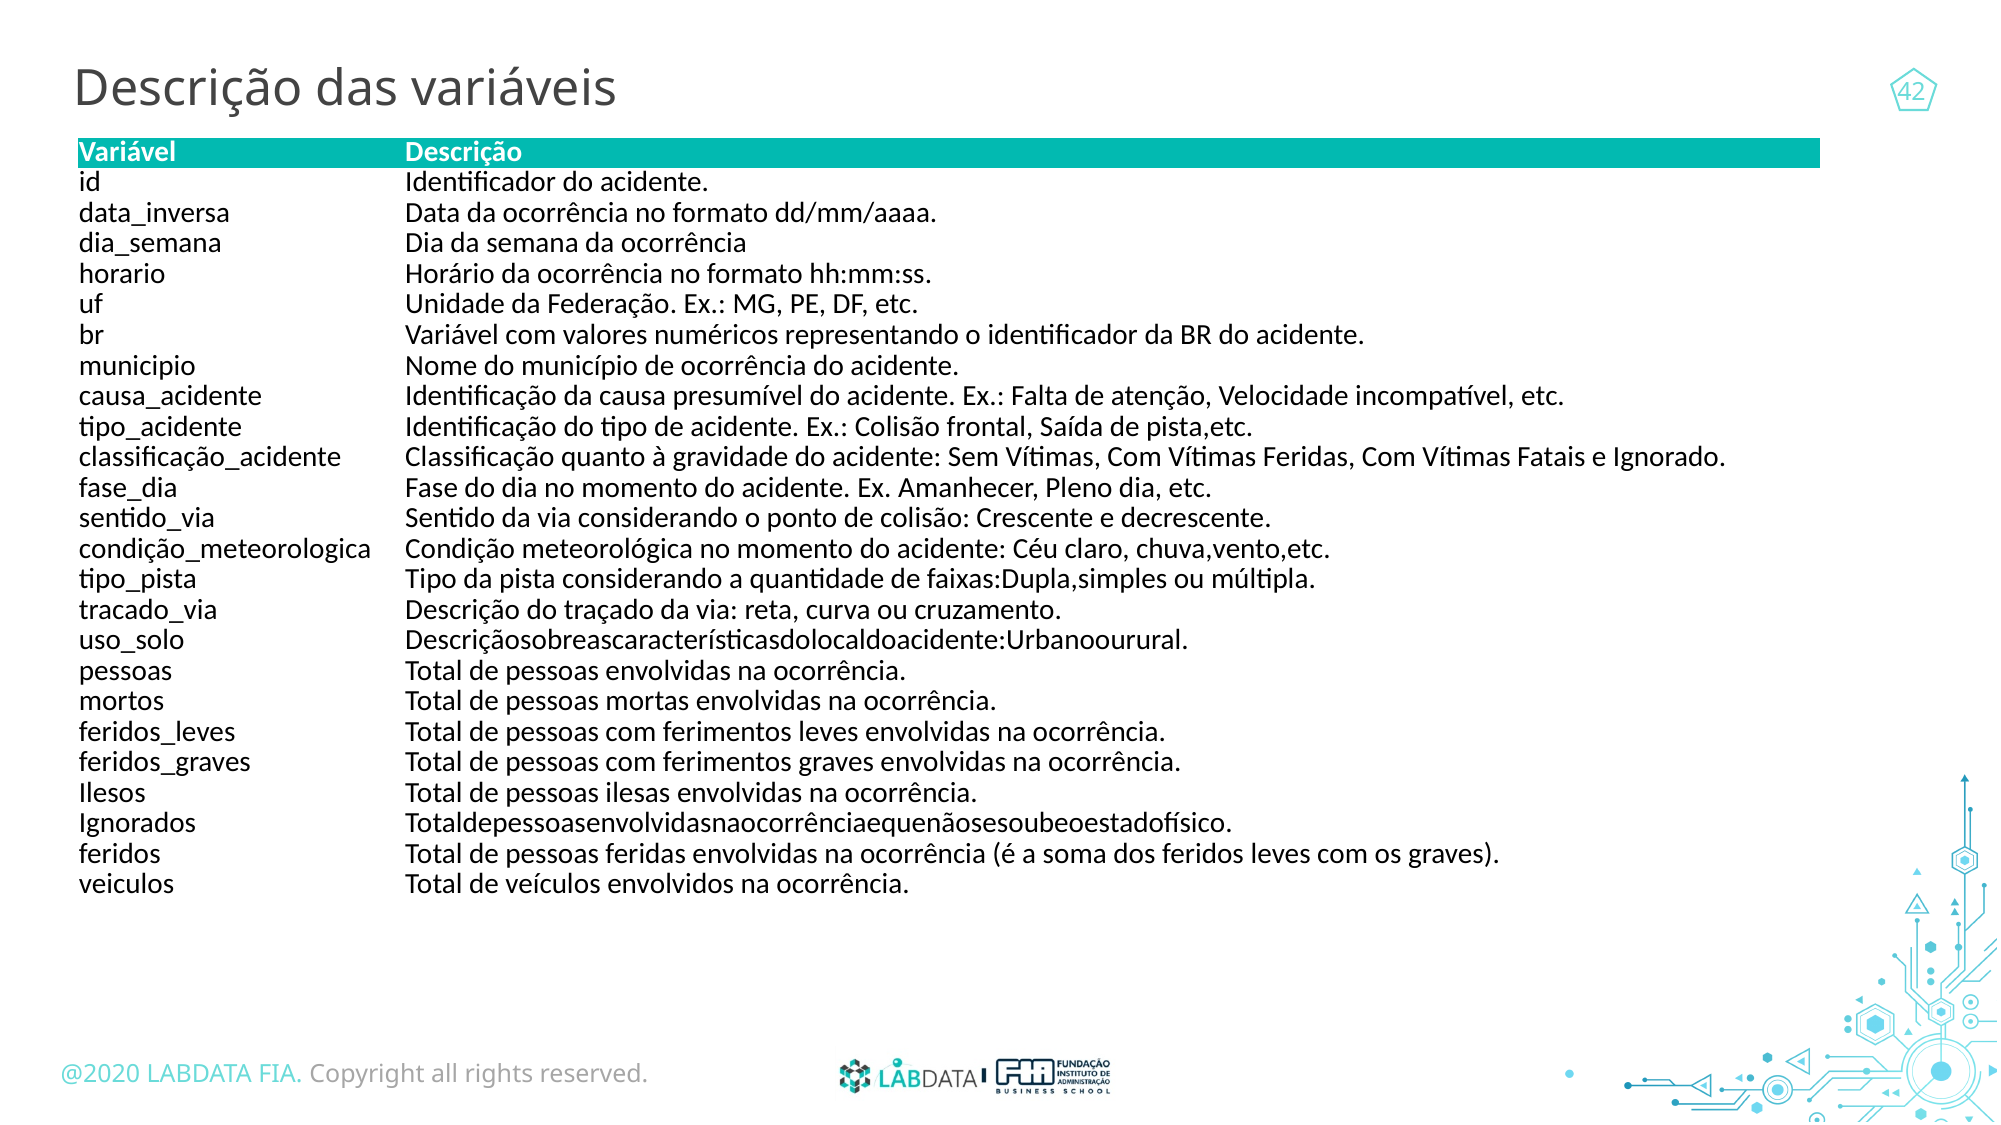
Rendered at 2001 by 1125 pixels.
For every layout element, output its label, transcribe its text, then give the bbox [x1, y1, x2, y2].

picture [1565, 774, 1997, 1122]
table_cell pessoas [78, 657, 404, 688]
table_cell Ilesos [78, 779, 404, 810]
table_cell dia_semana [78, 230, 404, 260]
table_cell br [78, 321, 404, 352]
table_cell Nome do município de ocorrência do acidente. [404, 352, 1820, 382]
table_cell classificação_acidente [78, 443, 404, 474]
table_cell fase_dia [78, 474, 404, 504]
table_cell Unidade da Federação. Ex.: MG, PE, DF, etc. [404, 291, 1820, 321]
table_cell feridos [78, 840, 404, 871]
table_cell uso_solo [78, 626, 404, 657]
table_cell mortos [78, 688, 404, 718]
table_cell causa_acidente [78, 382, 404, 413]
table_cell Totaldepessoasenvolvidasnaocorrênciaequenãosesoubeoestadofísico. [404, 810, 1565, 840]
table_cell id [78, 168, 404, 199]
text_box [1890, 67, 1938, 112]
text_box 42 [1877, 62, 1941, 123]
table_cell Condição meteorológica no momento do acidente: Céu claro, chuva,vento,etc. [404, 535, 1820, 565]
table_cell Classificação quanto à gravidade do acidente: Sem Vítimas, Com Vítimas Feridas, Com Vítimas Fatais e Ignorado. [404, 443, 1820, 474]
table_cell Dia da semana da ocorrência [404, 230, 1820, 260]
table_cell Total de pessoas com ferimentos leves envolvidas na ocorrência. [404, 718, 1820, 749]
table_cell Identificação da causa presumível do acidente. Ex.: Falta de atenção, Velocidade incompatível, etc. [404, 382, 1820, 413]
slide_number @2020 LABDATA FIA. Copyright all rights reserved. [45, 1042, 721, 1103]
table_cell feridos_leves [78, 718, 404, 749]
table_cell Data da ocorrência no formato dd/mm/aaaa. [404, 199, 1820, 230]
table_cell Variável com valores numéricos representando o identificador da BR do acidente. [404, 321, 1820, 352]
table_cell horario [78, 260, 404, 291]
table_cell tracado_via [78, 596, 404, 626]
text_box Descrição das variáveis [58, 27, 1146, 145]
table_header Descrição [404, 138, 1820, 168]
table_cell Descrição do traçado da via: reta, curva ou cruzamento. [404, 596, 1820, 626]
table_cell Total de pessoas mortas envolvidas na ocorrência. [404, 688, 1820, 718]
table_cell veiculos [78, 871, 404, 901]
table_cell Ignorados [78, 810, 404, 840]
table_cell Total de veículos envolvidos na ocorrência. [404, 871, 1565, 901]
table_cell Descriçãosobreascaracterísticasdolocaldoacidente:Urbanoourural. [404, 626, 1820, 657]
table_cell Horário da ocorrência no formato hh:mm:ss. [404, 260, 1820, 291]
table_cell Total de pessoas ilesas envolvidas na ocorrência. [404, 779, 1565, 810]
table_cell feridos_graves [78, 749, 404, 779]
picture [835, 1046, 1116, 1101]
table_cell Tipo da pista considerando a quantidade de faixas:Dupla,simples ou múltipla. [404, 565, 1820, 596]
table_cell Total de pessoas feridas envolvidas na ocorrência (é a soma dos feridos leves com os graves). [404, 840, 1565, 871]
table_cell municipio [78, 352, 404, 382]
table_cell data_inversa [78, 199, 404, 230]
table_cell tipo_acidente [78, 413, 404, 443]
table_cell condição_meteorologica [78, 535, 404, 565]
table_cell Identificação do tipo de acidente. Ex.: Colisão frontal, Saída de pista,etc. [404, 413, 1820, 443]
table_cell Sentido da via considerando o ponto de colisão: Crescente e decrescente. [404, 504, 1820, 535]
table_cell tipo_pista [78, 565, 404, 596]
table_cell sentido_via [78, 504, 404, 535]
table_header Variável [78, 138, 404, 168]
table_cell Total de pessoas com ferimentos graves envolvidas na ocorrência. [404, 749, 1820, 779]
table_cell uf [78, 291, 404, 321]
table_cell Identificador do acidente. [404, 168, 1820, 199]
table_cell Total de pessoas envolvidas na ocorrência. [404, 657, 1820, 688]
table_cell Fase do dia no momento do acidente. Ex. Amanhecer, Pleno dia, etc. [404, 474, 1820, 504]
